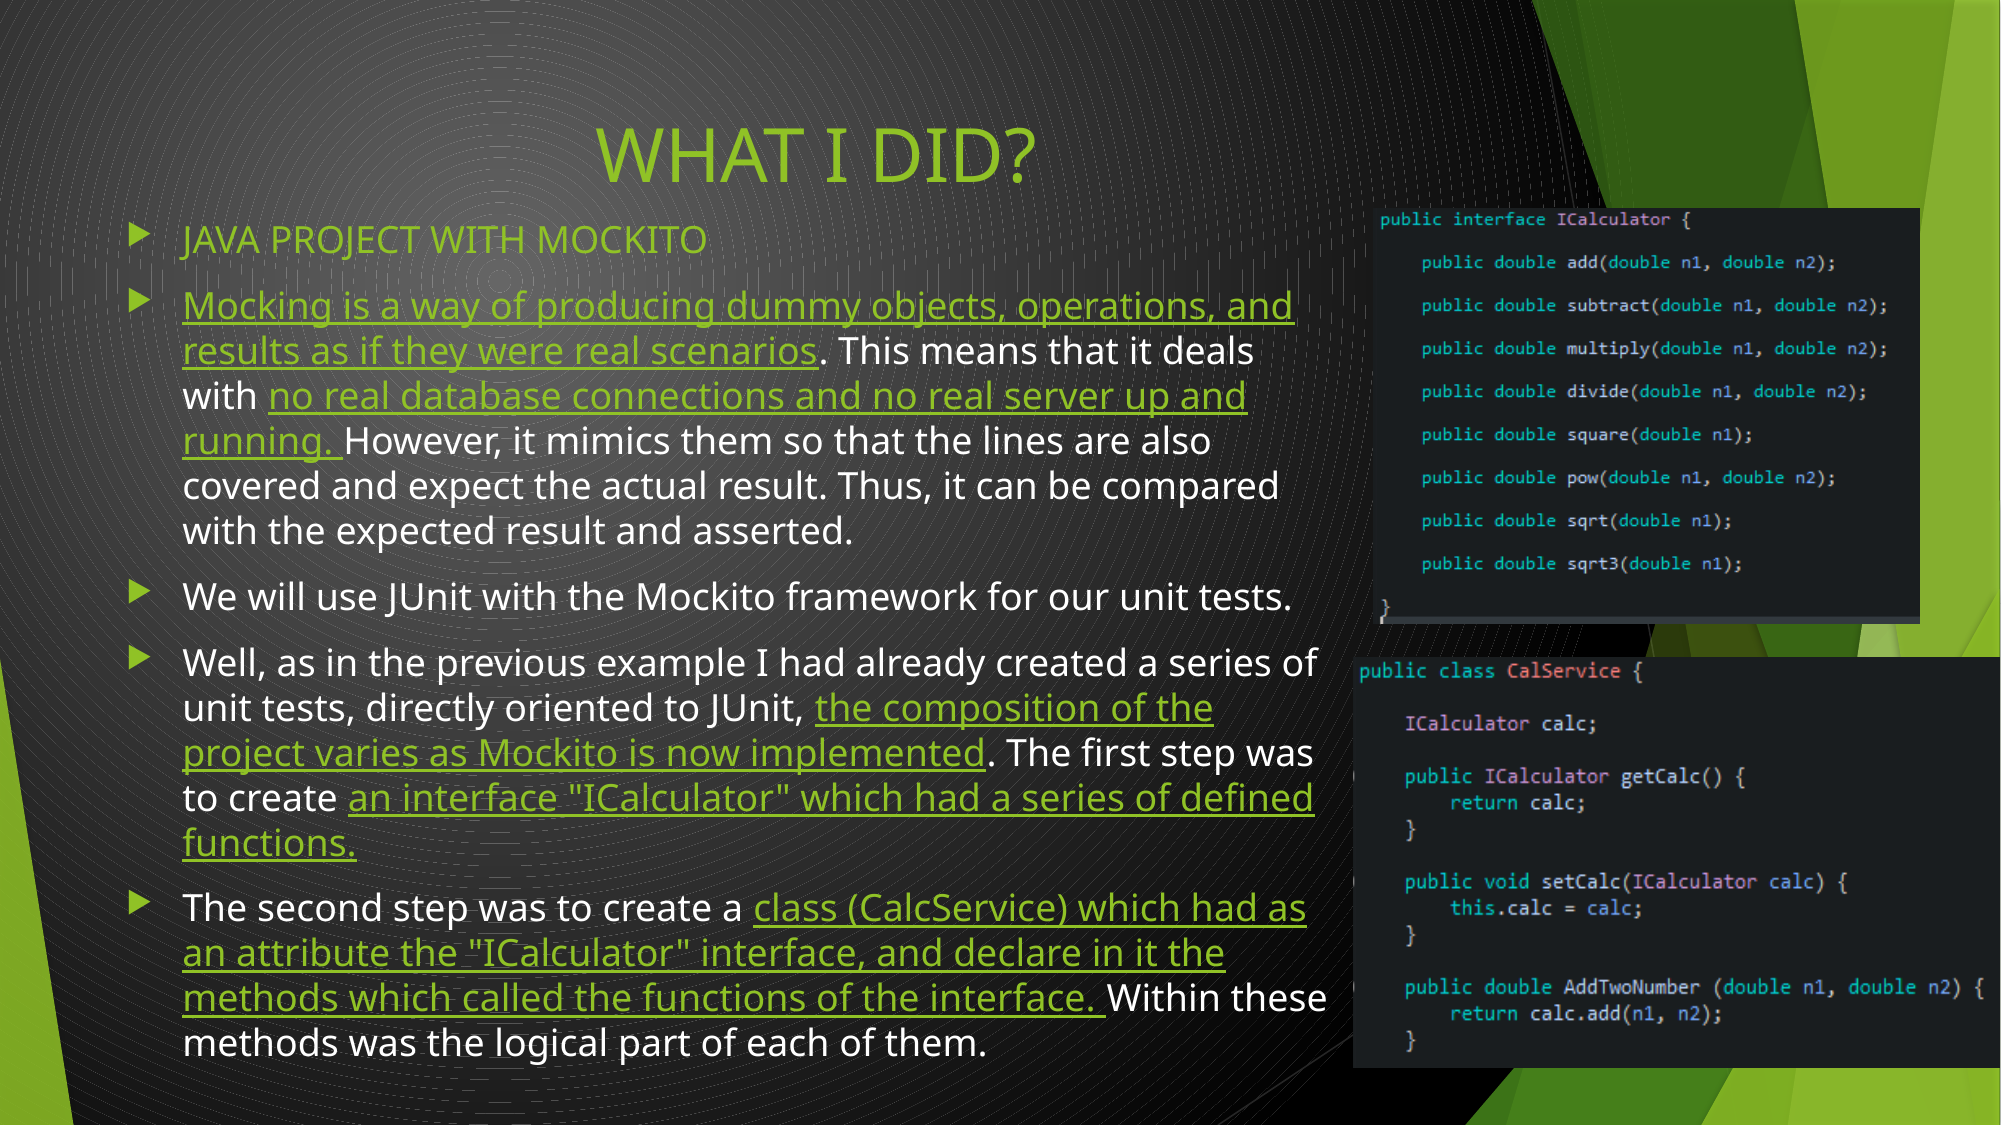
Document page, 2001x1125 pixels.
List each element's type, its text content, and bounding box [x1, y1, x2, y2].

picture [1372, 207, 1921, 625]
title WHAT I DID? [111, 99, 1522, 209]
picture [1352, 656, 2000, 1069]
list JAVA PROJECT WITH MOCKITO Mocking is a way of producing dummy objects, operations, and results as if they were real scenarios. This means that it deals with no real database connections and no real server up and running. However, it mimics them so that the lines are also covered and expect the actual result. Thus, it can be compared with the expected result and asserted. We will use JUnit with the Mockito framework for our unit tests. Well, as in the previous example I had already created a series of unit tests, directly oriented to JUnit, the composition of the project varies as Mockito is now implemented. The first step was to create an interface "ICalculator" which had a series of defined functions. The second step was to create a class (CalcService) which had as an attribute the "ICalculator" interface, and declare in it the methods which called the functions of the interface. Within these methods was the logical part of each of them. [111, 208, 1350, 1106]
